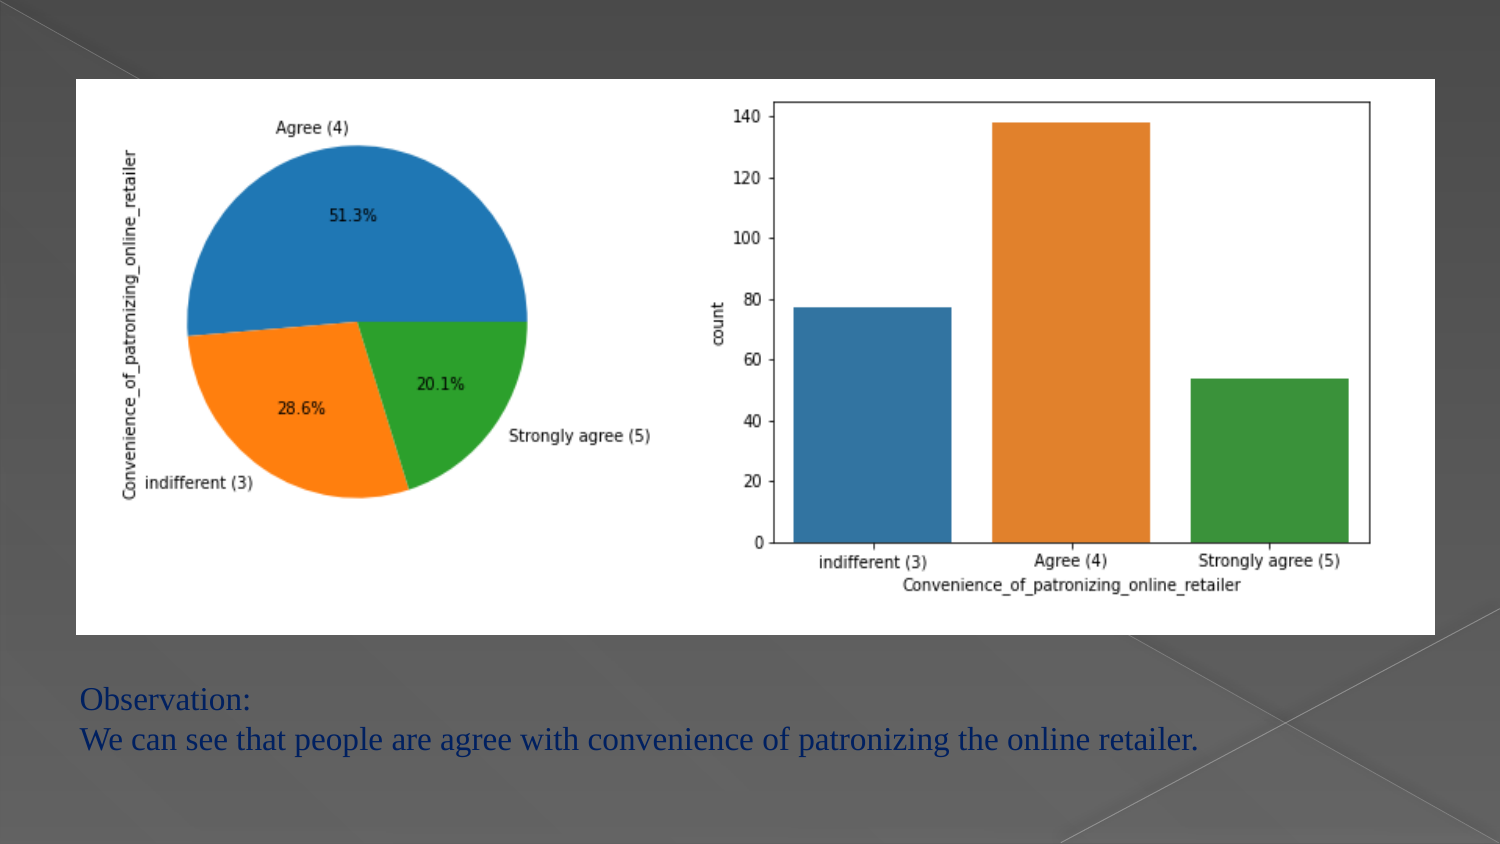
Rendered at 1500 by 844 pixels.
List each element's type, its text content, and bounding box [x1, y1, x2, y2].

text_box Observation: We can see that people are agree with convenience of patronizing the online retailer. [64, 669, 1424, 765]
picture [76, 79, 1436, 635]
